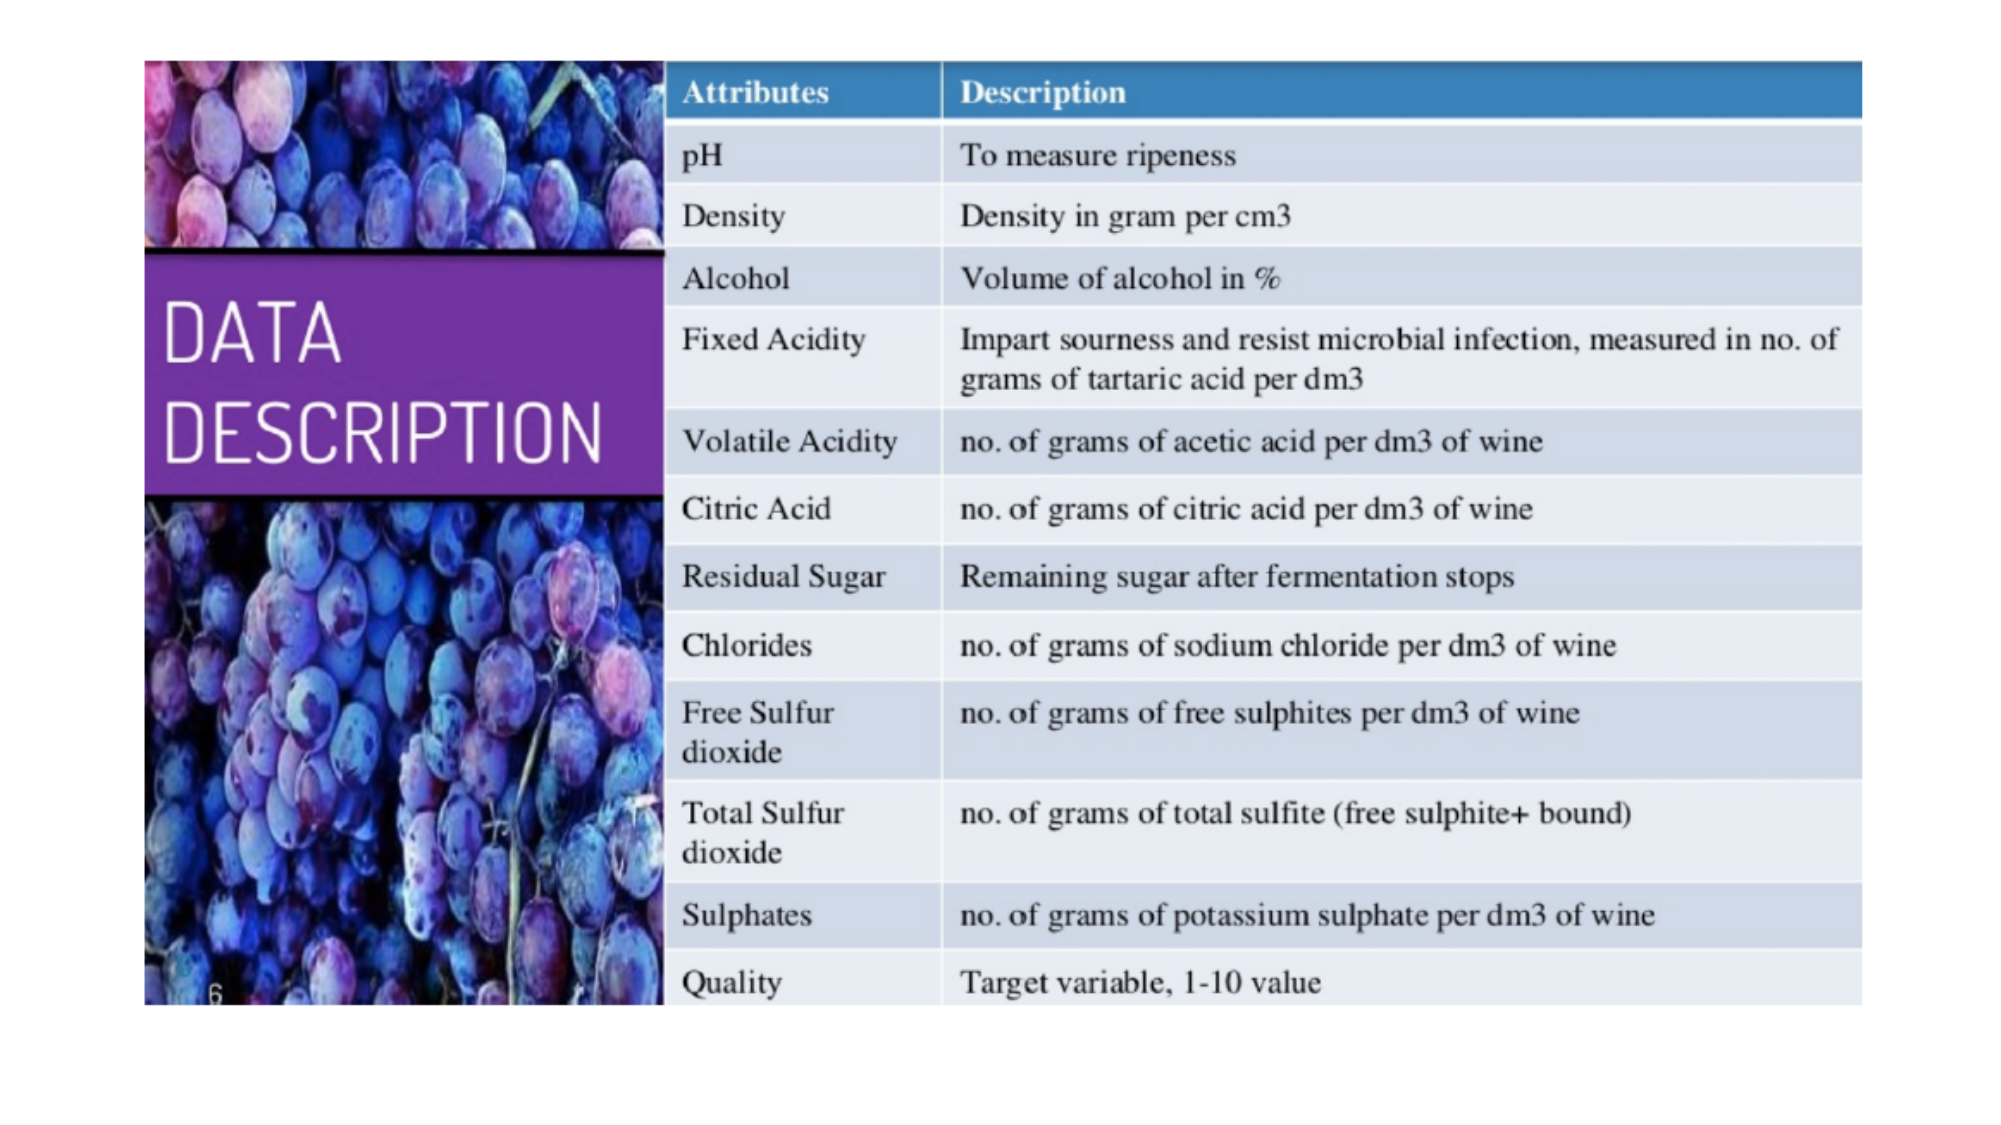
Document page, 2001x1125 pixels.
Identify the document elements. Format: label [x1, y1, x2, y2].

picture [137, 59, 1863, 1014]
